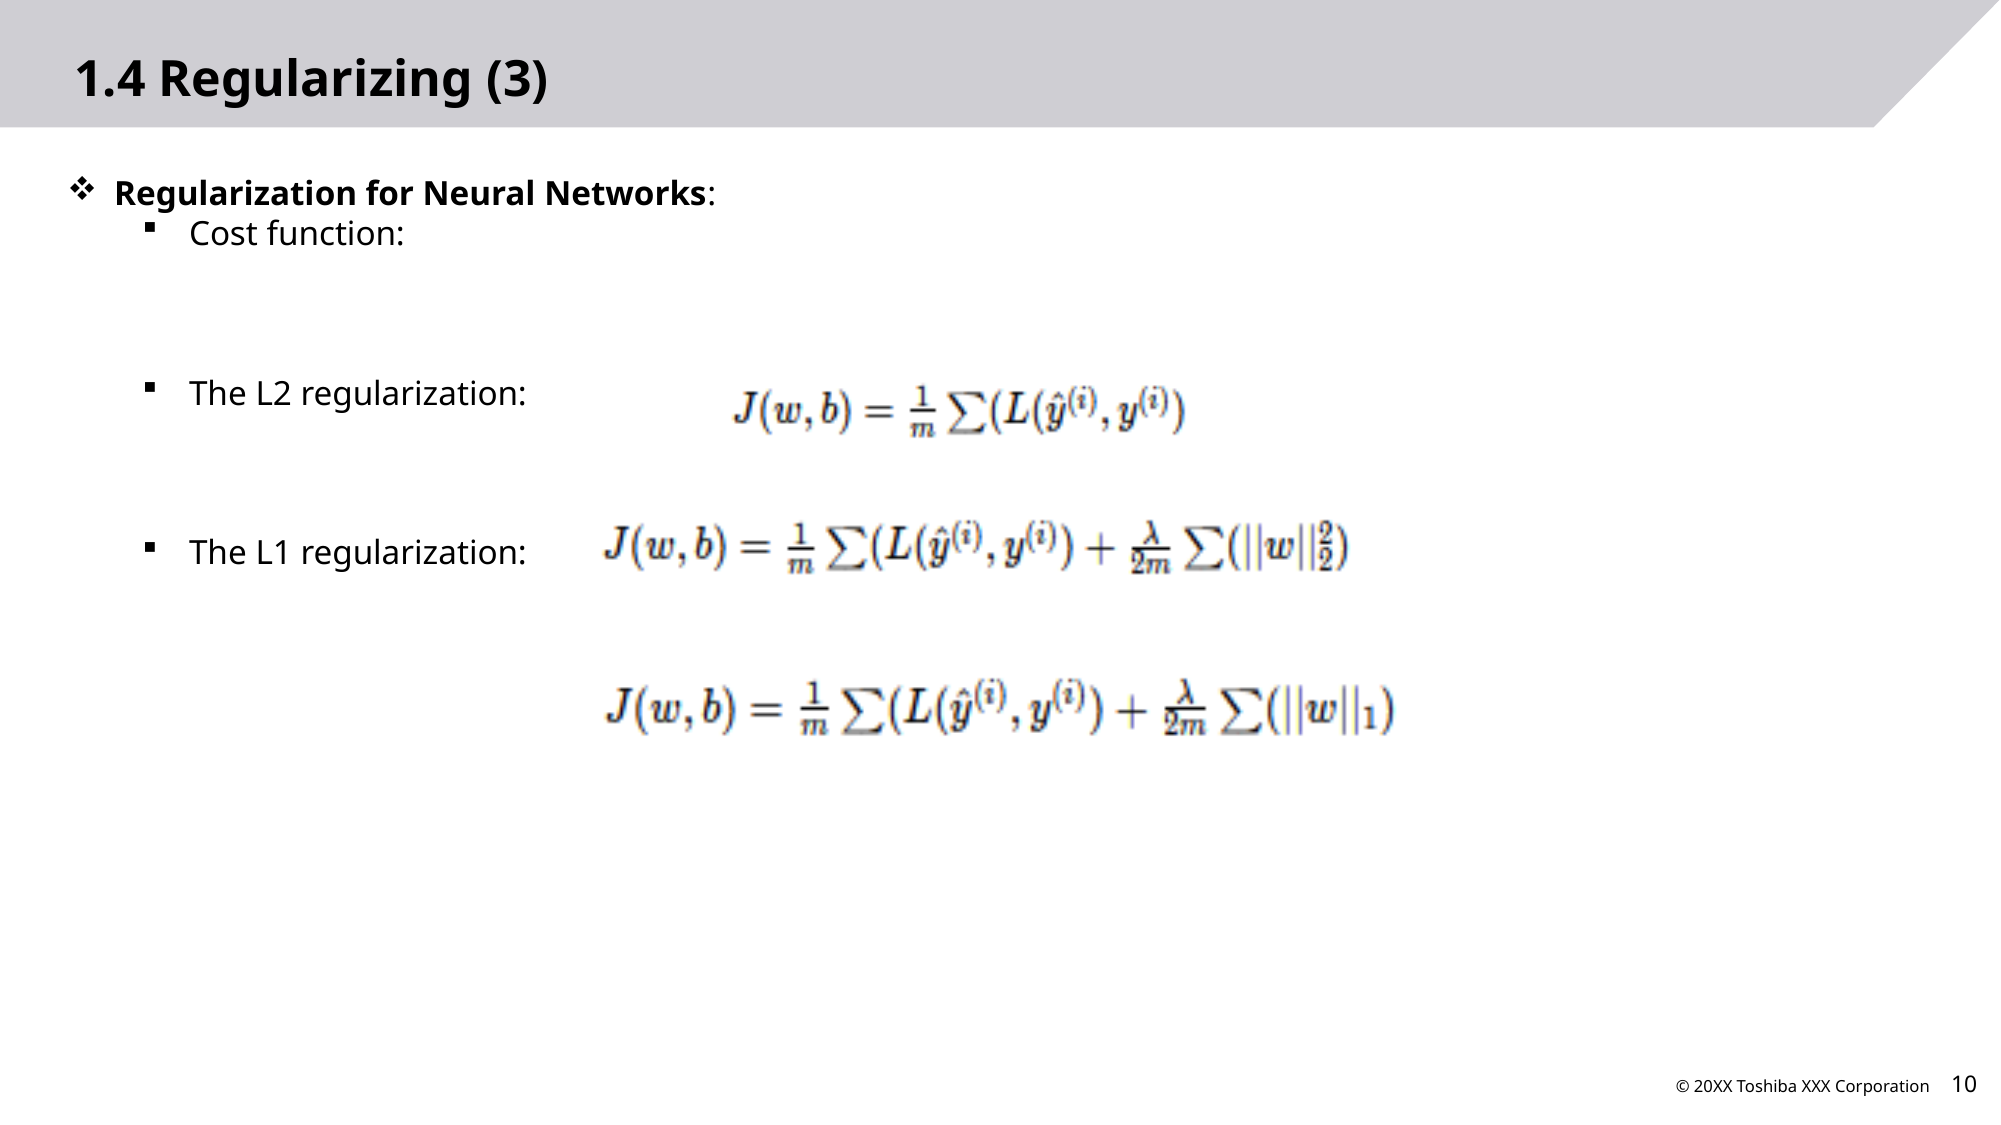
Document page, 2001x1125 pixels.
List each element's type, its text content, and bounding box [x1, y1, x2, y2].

title 1.4 Regularizing (3) [0, 2, 1873, 125]
picture [702, 353, 1256, 475]
text_box Regularization for Neural Networks: Cost function: The L2 regularization: The L1 regularization: [52, 164, 1818, 699]
picture [577, 492, 1380, 607]
picture [565, 658, 1435, 786]
